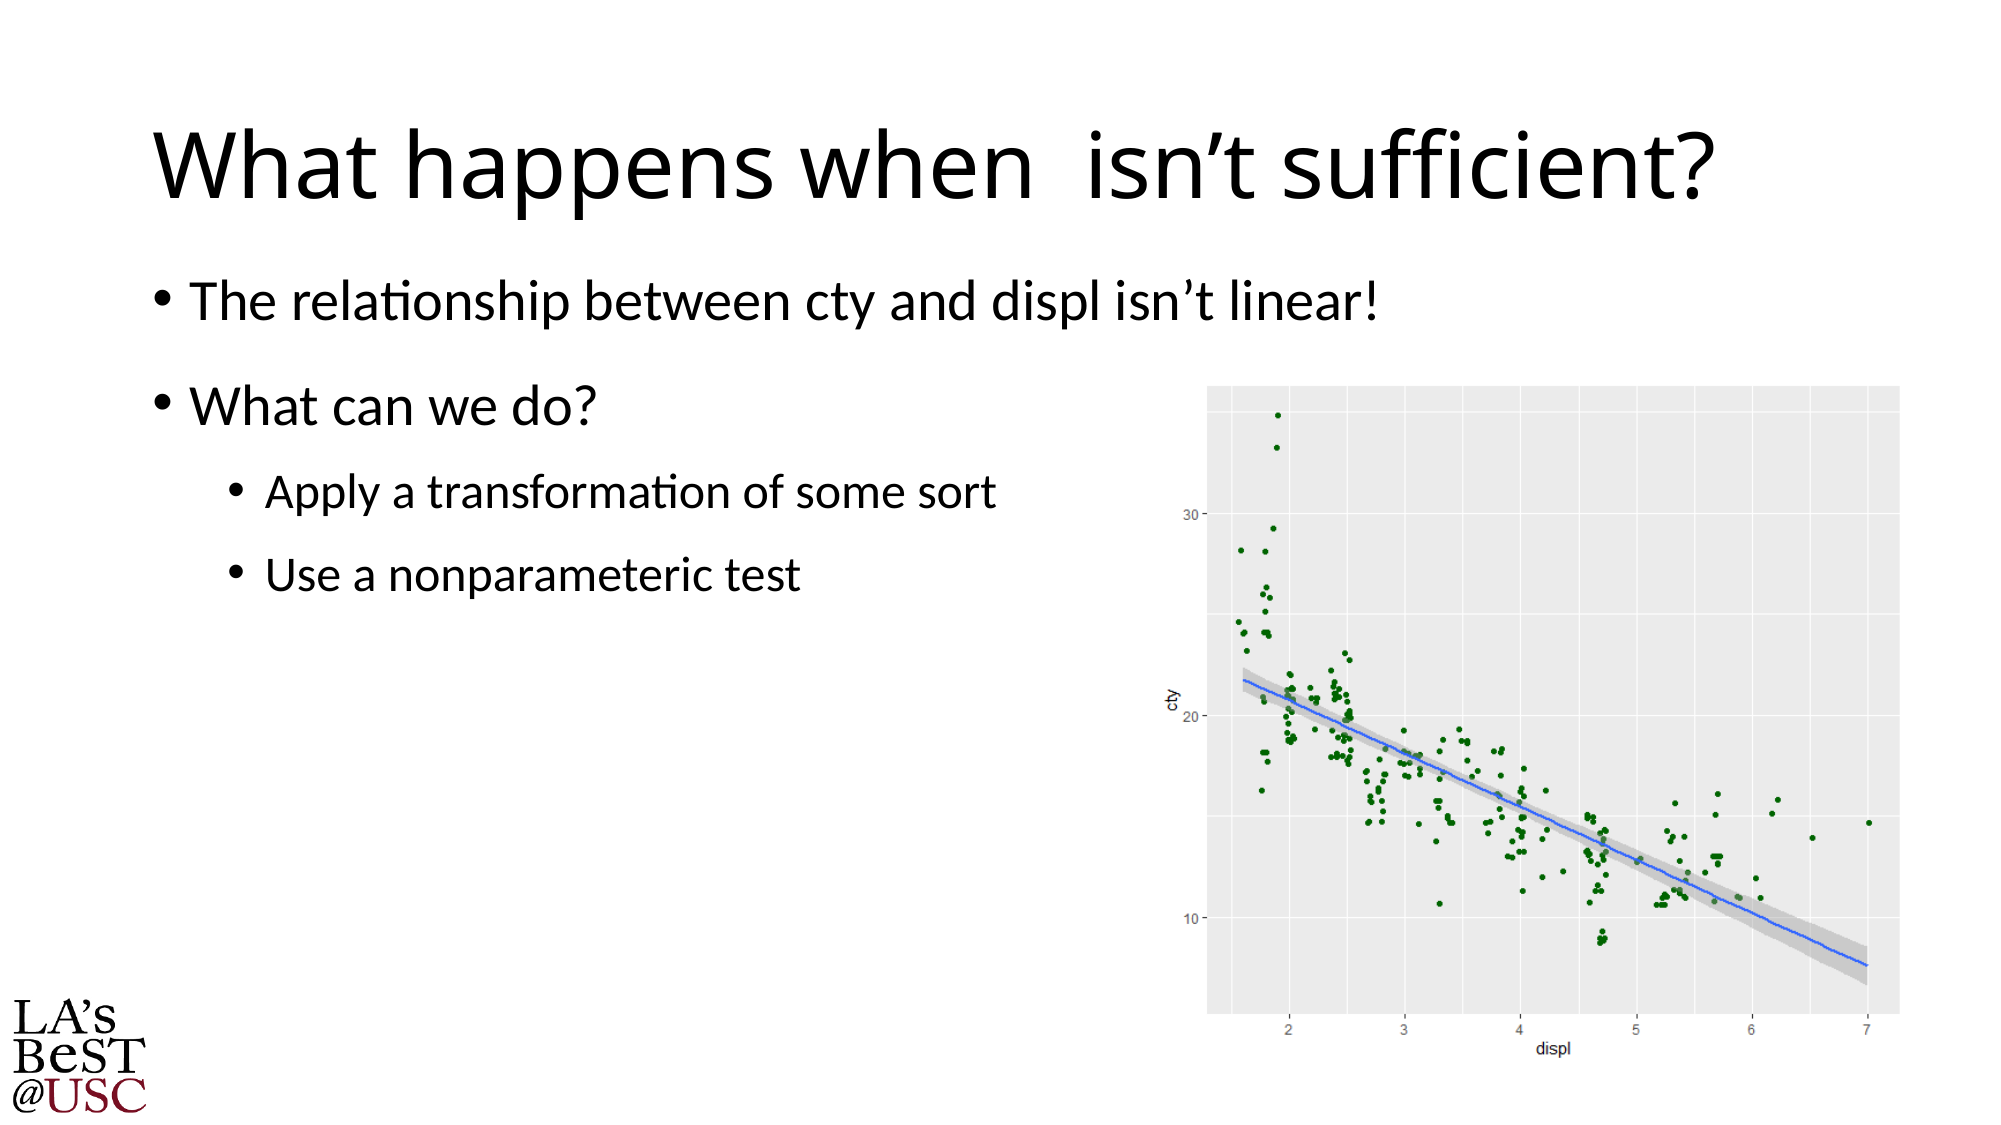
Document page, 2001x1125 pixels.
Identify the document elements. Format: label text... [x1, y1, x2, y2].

picture [1154, 378, 1909, 1066]
picture [9, 993, 152, 1118]
list The relationship between cty and displ isn’t linear! What can we do? Apply a transformation of some sort Use a nonparameteric test [137, 240, 1946, 1098]
